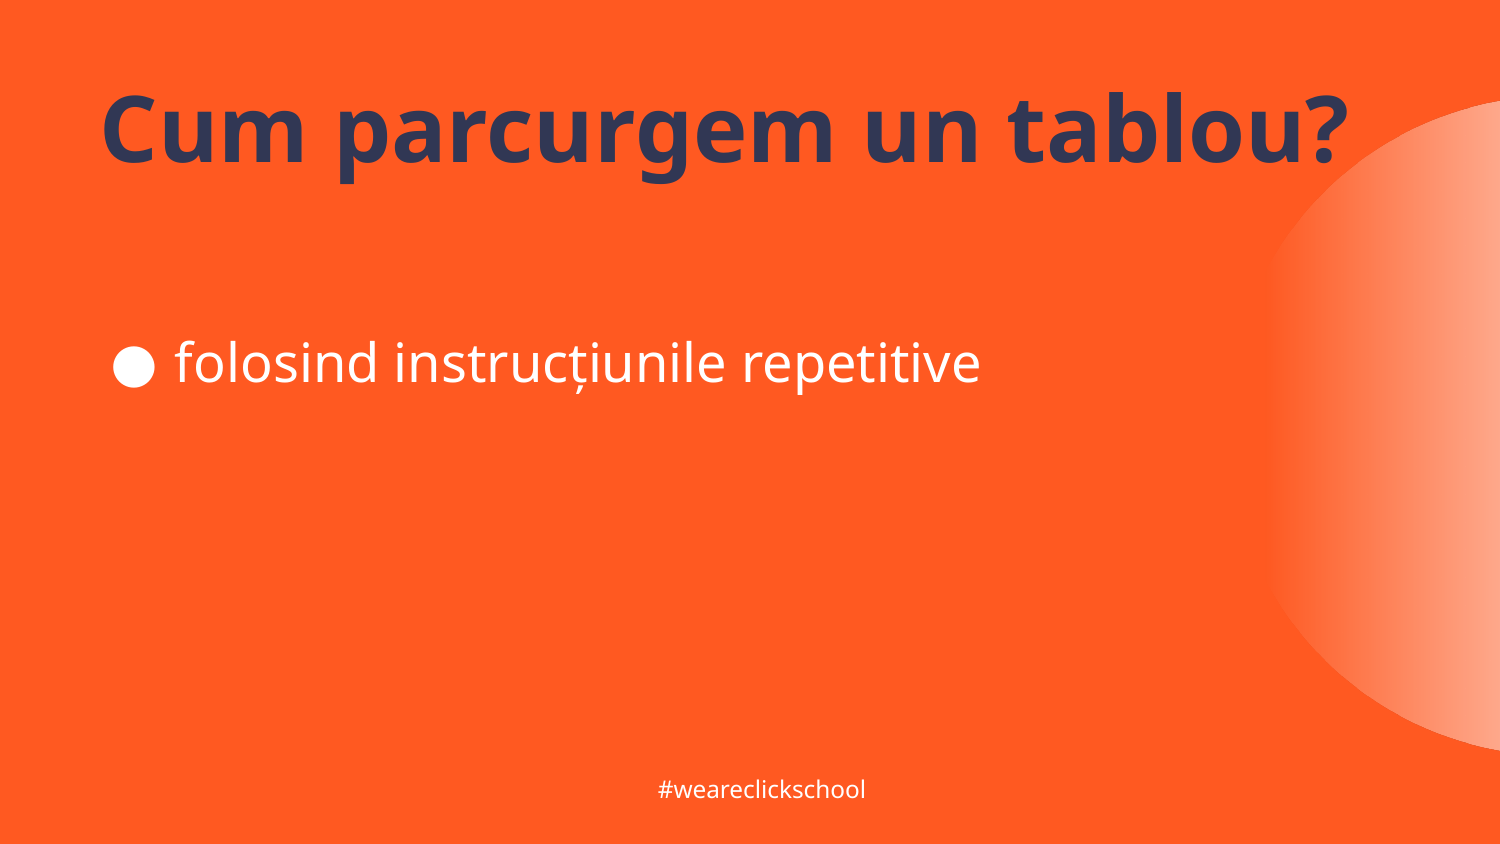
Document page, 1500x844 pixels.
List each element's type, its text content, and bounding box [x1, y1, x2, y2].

title folosind instrucțiunile repetitive [85, 313, 1016, 745]
picture [1021, 79, 1500, 771]
title Cum parcurgem un tablou? [85, 55, 1385, 288]
subtitle #weareclickschool [618, 770, 906, 814]
